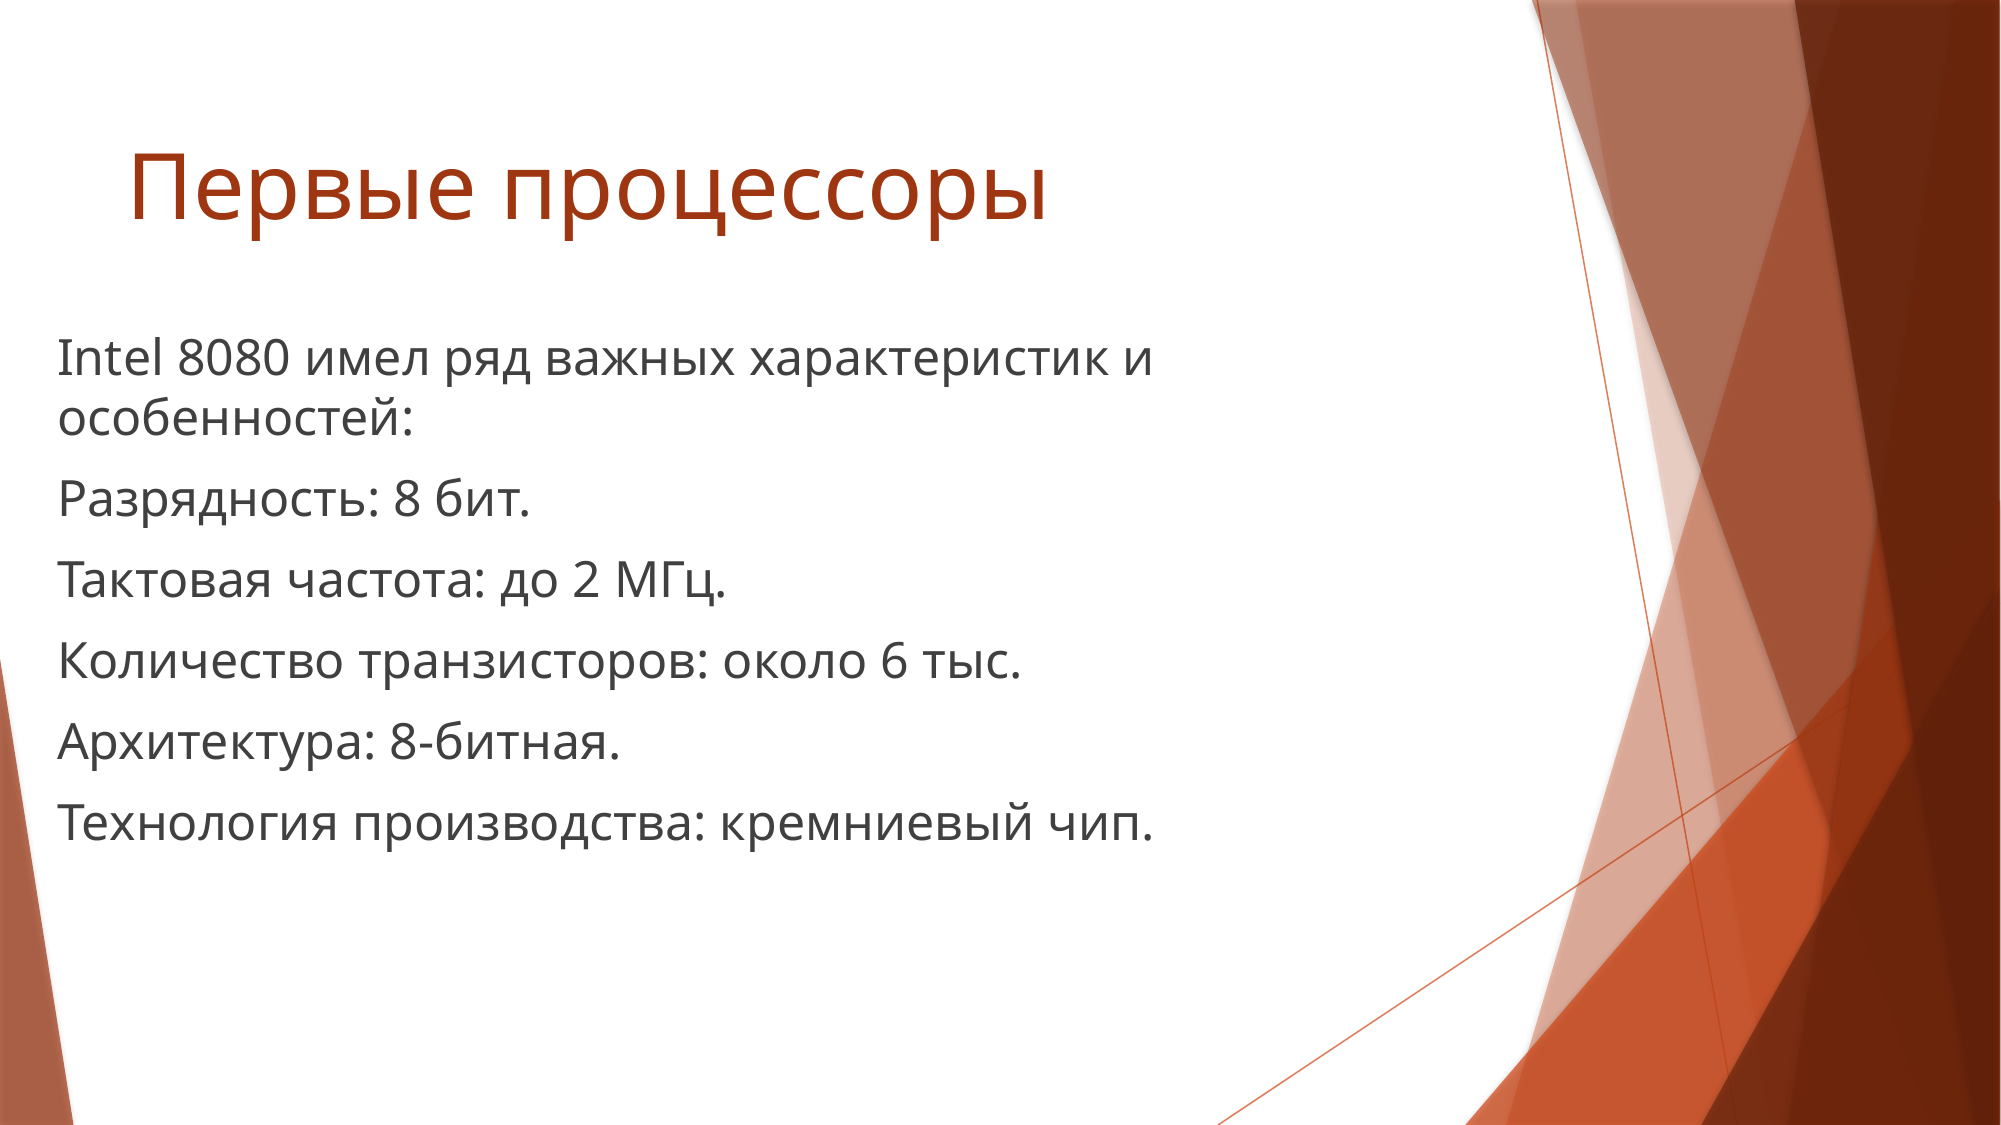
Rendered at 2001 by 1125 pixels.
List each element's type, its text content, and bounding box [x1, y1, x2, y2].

title Первые процессоры [111, 99, 1522, 266]
list Intel 8080 имел ряд важных характеристик и особенностей: Разрядность: 8 бит. Тактовая частота: до 2 МГц. Количество транзисторов: около 6 тыс. Архитектура: 8-битная. Технология производства: кремниевый чип. [42, 265, 1369, 992]
